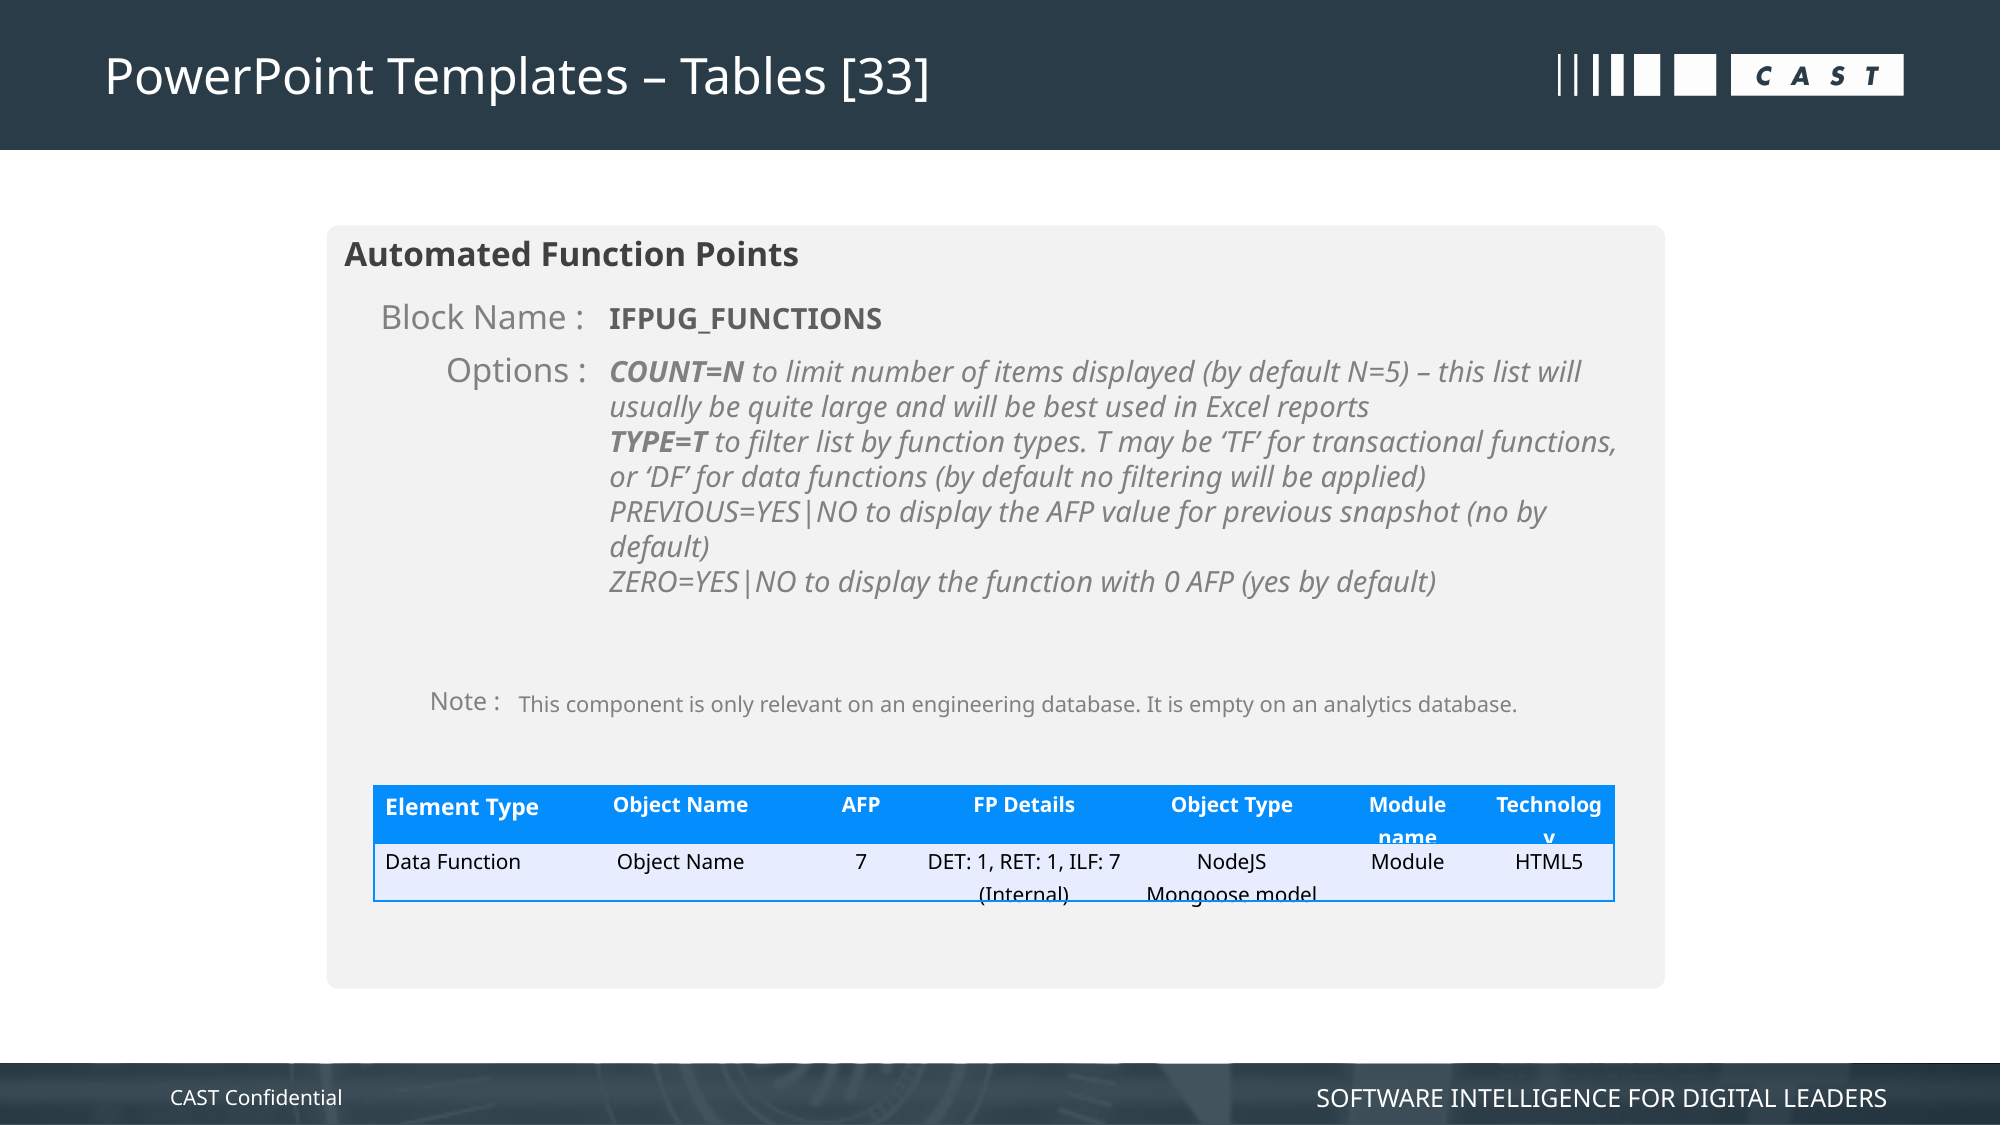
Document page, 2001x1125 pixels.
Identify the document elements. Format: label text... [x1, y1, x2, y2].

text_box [314, 225, 1683, 989]
title PowerPoint Templates – Tables [33] [89, 6, 1527, 150]
picture [1558, 54, 1904, 96]
